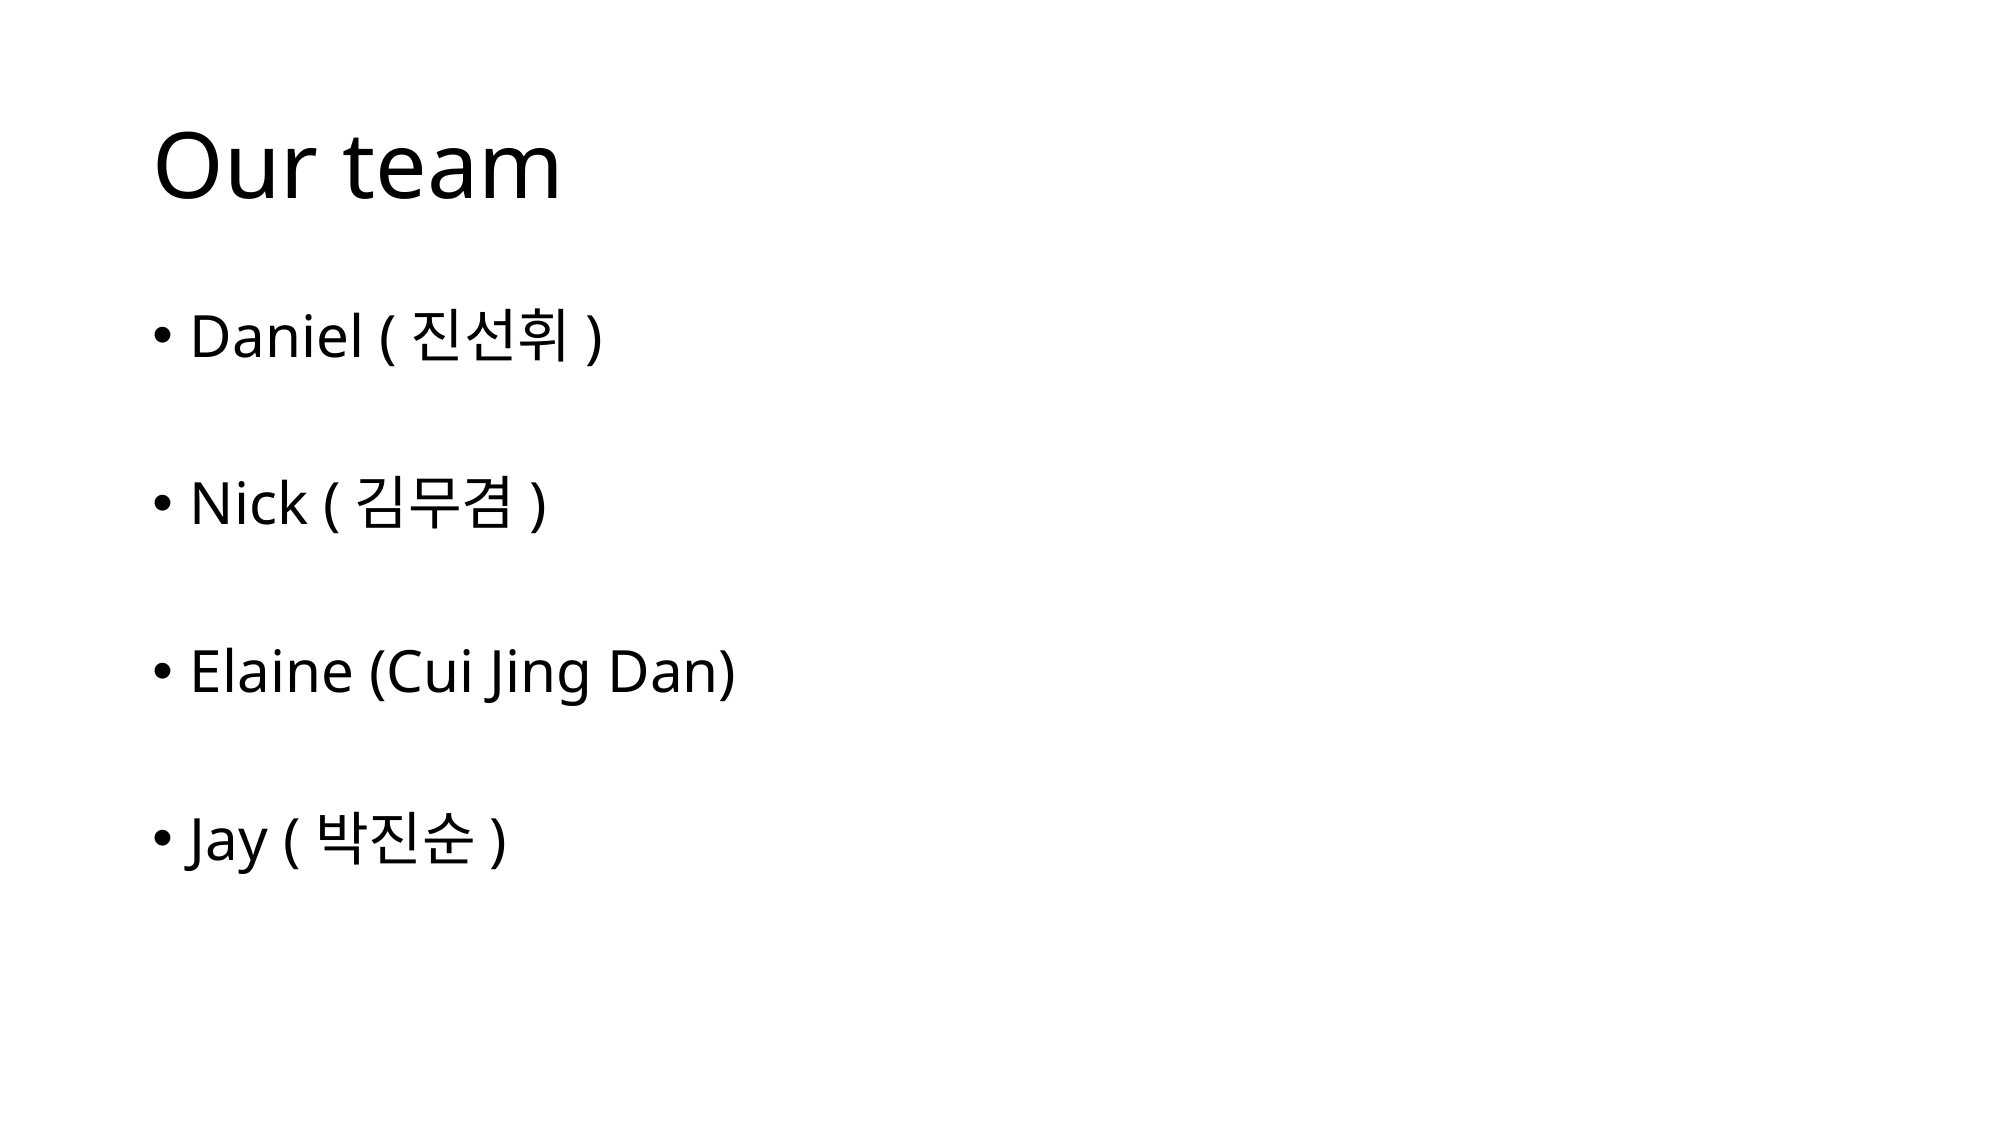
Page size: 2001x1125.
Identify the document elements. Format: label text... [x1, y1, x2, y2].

title Our team [137, 59, 1863, 278]
list Daniel (진선휘) Nick (김무겸) Elaine (Cui Jing Dan) Jay (박진순) [137, 299, 1863, 1014]
